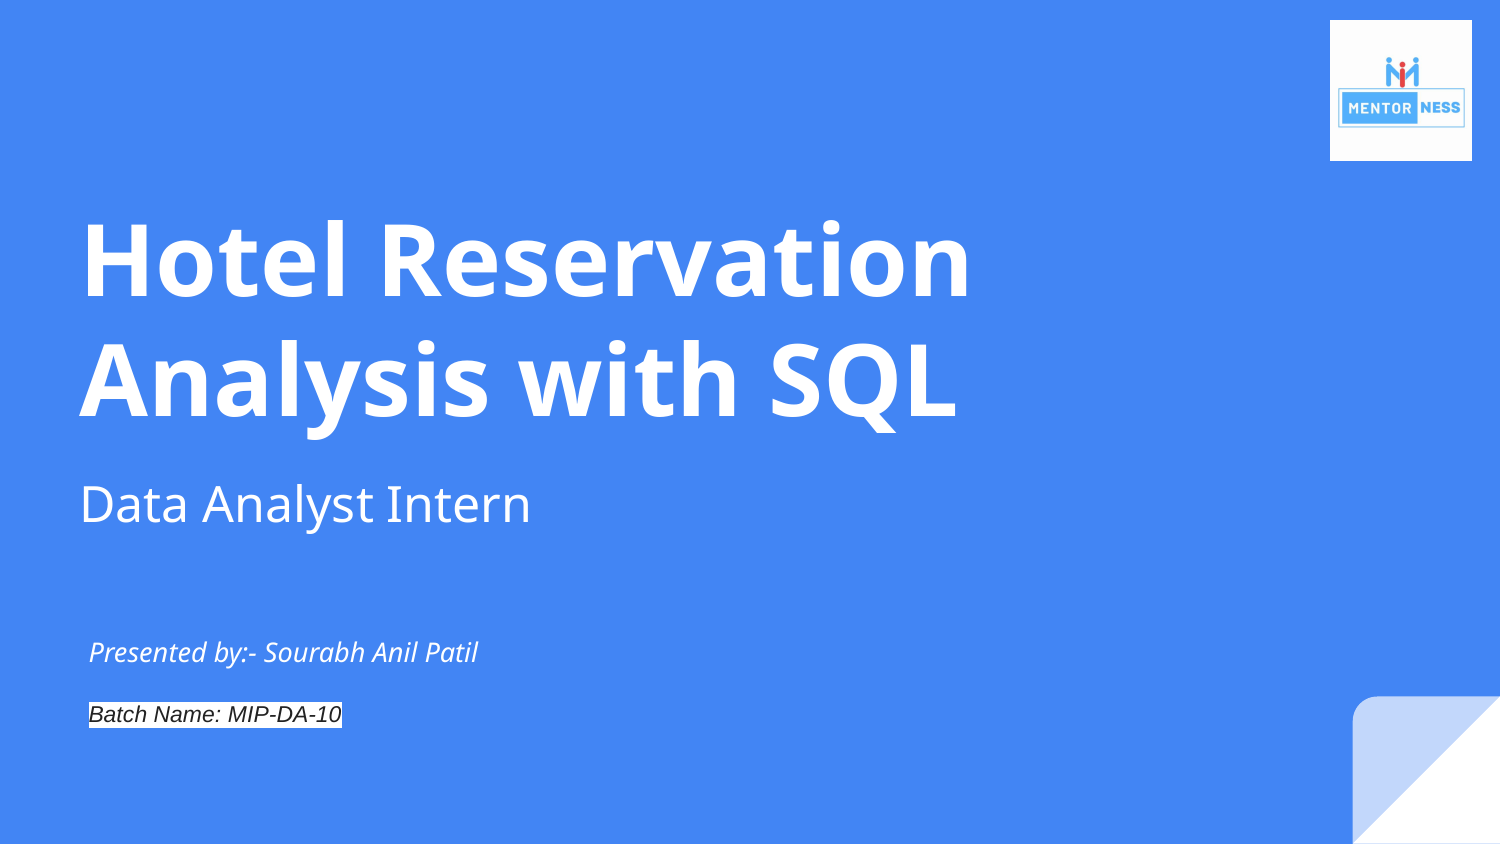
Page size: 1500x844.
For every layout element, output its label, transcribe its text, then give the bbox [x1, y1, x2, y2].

picture [1329, 19, 1472, 161]
title Hotel Reservation Analysis with SQL [64, 298, 1413, 452]
subtitle Data Analyst Intern [64, 457, 1413, 529]
text_box Presented by:- Sourabh Anil Patil Batch Name: MIP-DA-10 [73, 620, 814, 774]
